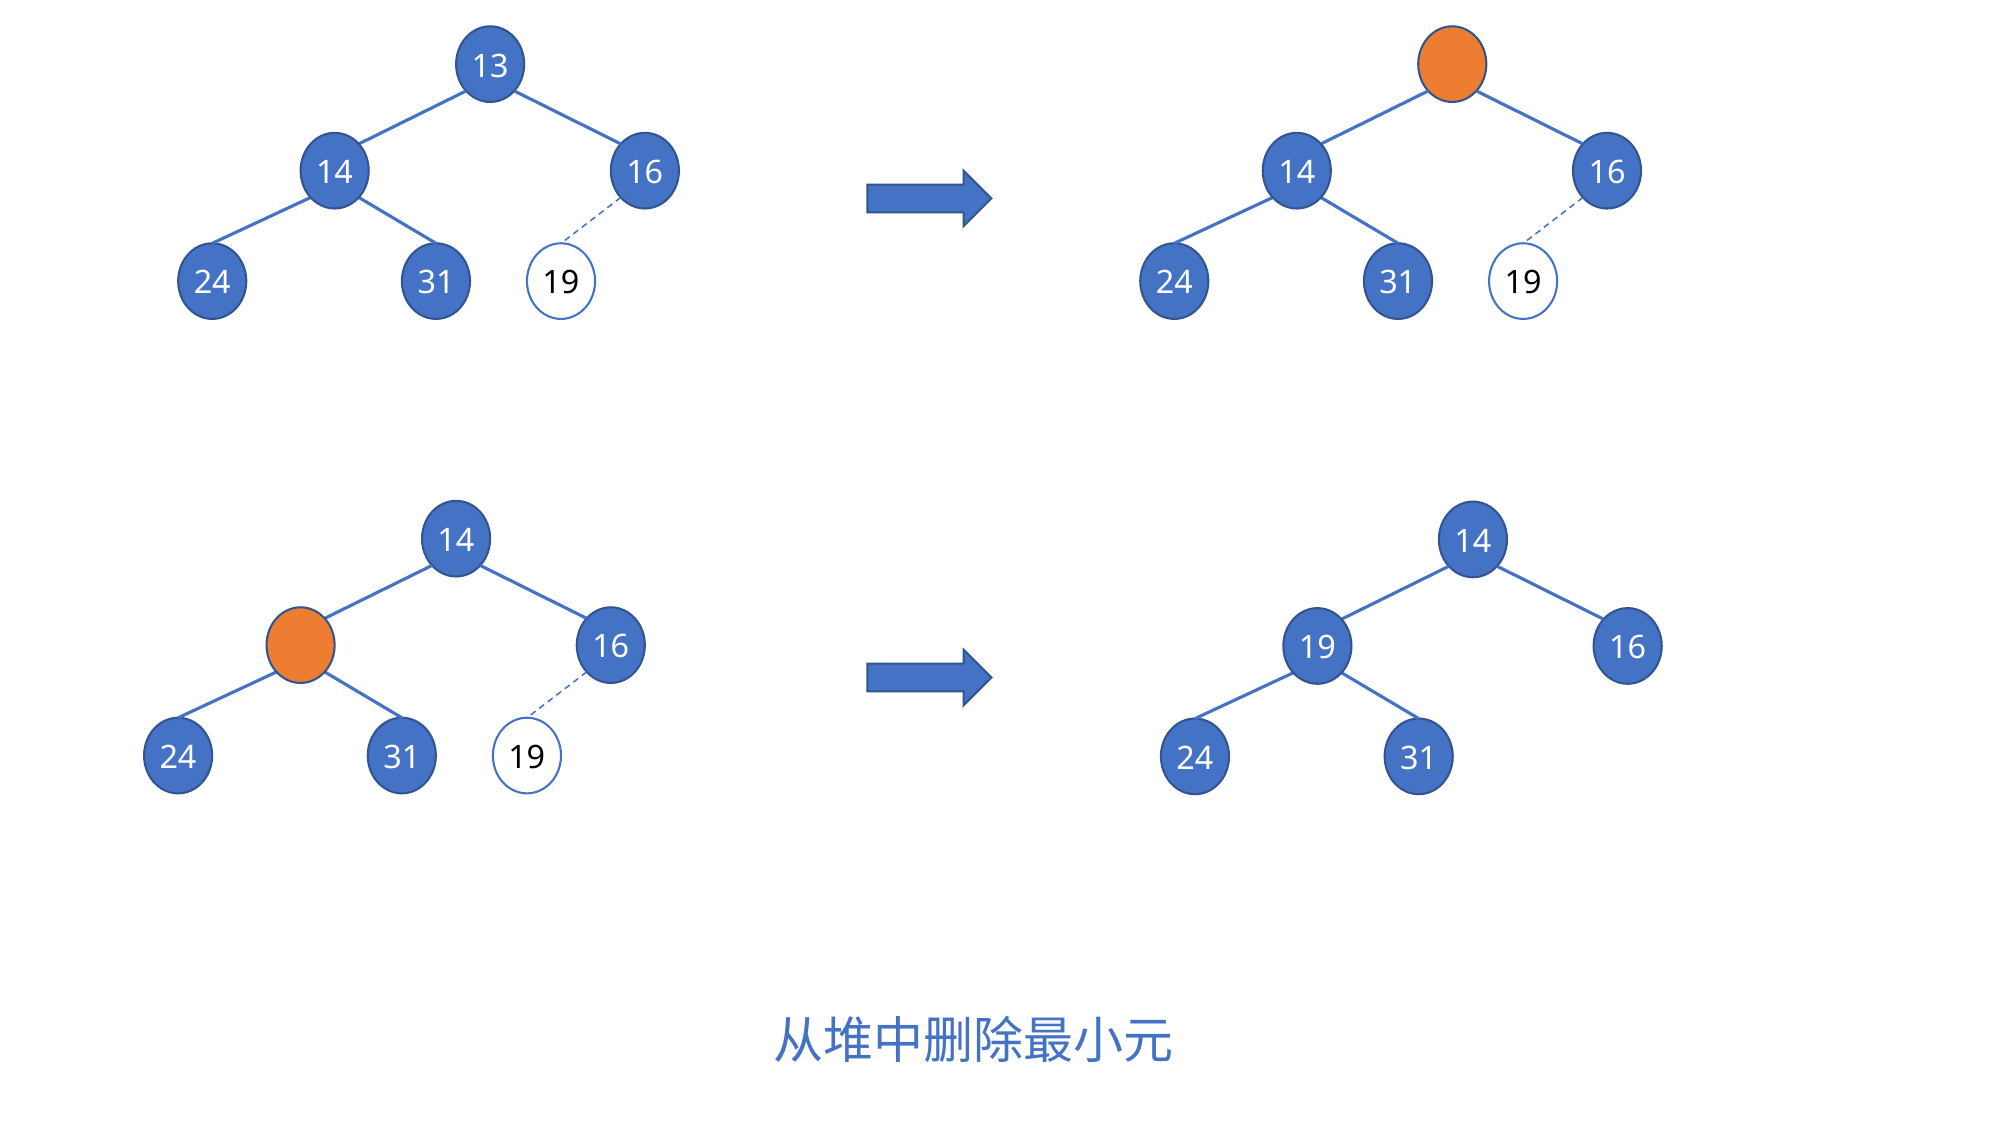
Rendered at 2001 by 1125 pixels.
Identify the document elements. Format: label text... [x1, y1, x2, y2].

text_box 24 [177, 242, 248, 320]
text_box 16 [1592, 607, 1663, 685]
text_box 24 [1139, 242, 1210, 320]
text_box 19 [1488, 242, 1559, 320]
text_box 16 [575, 606, 646, 685]
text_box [324, 671, 402, 718]
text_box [526, 671, 587, 718]
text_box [358, 197, 436, 244]
text_box [866, 168, 993, 229]
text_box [1341, 672, 1419, 719]
text_box 24 [143, 716, 214, 795]
text_box 从堆中删除最小元 [261, 1000, 1686, 1076]
text_box 14 [299, 131, 370, 210]
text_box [1174, 197, 1273, 244]
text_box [358, 90, 467, 144]
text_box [1195, 672, 1294, 719]
text_box [1417, 25, 1488, 104]
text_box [1341, 566, 1449, 620]
text_box 14 [420, 499, 492, 578]
text_box 19 [491, 716, 563, 795]
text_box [1497, 566, 1604, 620]
text_box [866, 647, 993, 708]
text_box 16 [1571, 131, 1643, 210]
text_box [1320, 197, 1399, 244]
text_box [560, 197, 621, 244]
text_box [212, 197, 311, 244]
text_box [1523, 197, 1583, 244]
text_box 16 [609, 131, 680, 210]
text_box 13 [455, 25, 526, 104]
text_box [178, 671, 277, 718]
text_box 14 [1261, 131, 1332, 210]
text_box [1476, 90, 1583, 144]
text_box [480, 565, 587, 619]
text_box 31 [366, 716, 437, 795]
text_box 14 [1437, 500, 1509, 579]
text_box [324, 565, 433, 619]
text_box 19 [1282, 607, 1353, 685]
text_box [1320, 90, 1429, 144]
text_box 31 [1383, 717, 1454, 796]
text_box 31 [1362, 242, 1434, 320]
text_box [265, 606, 336, 685]
text_box 31 [400, 242, 472, 320]
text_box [514, 90, 621, 144]
text_box 19 [525, 242, 597, 320]
text_box 24 [1159, 717, 1231, 796]
